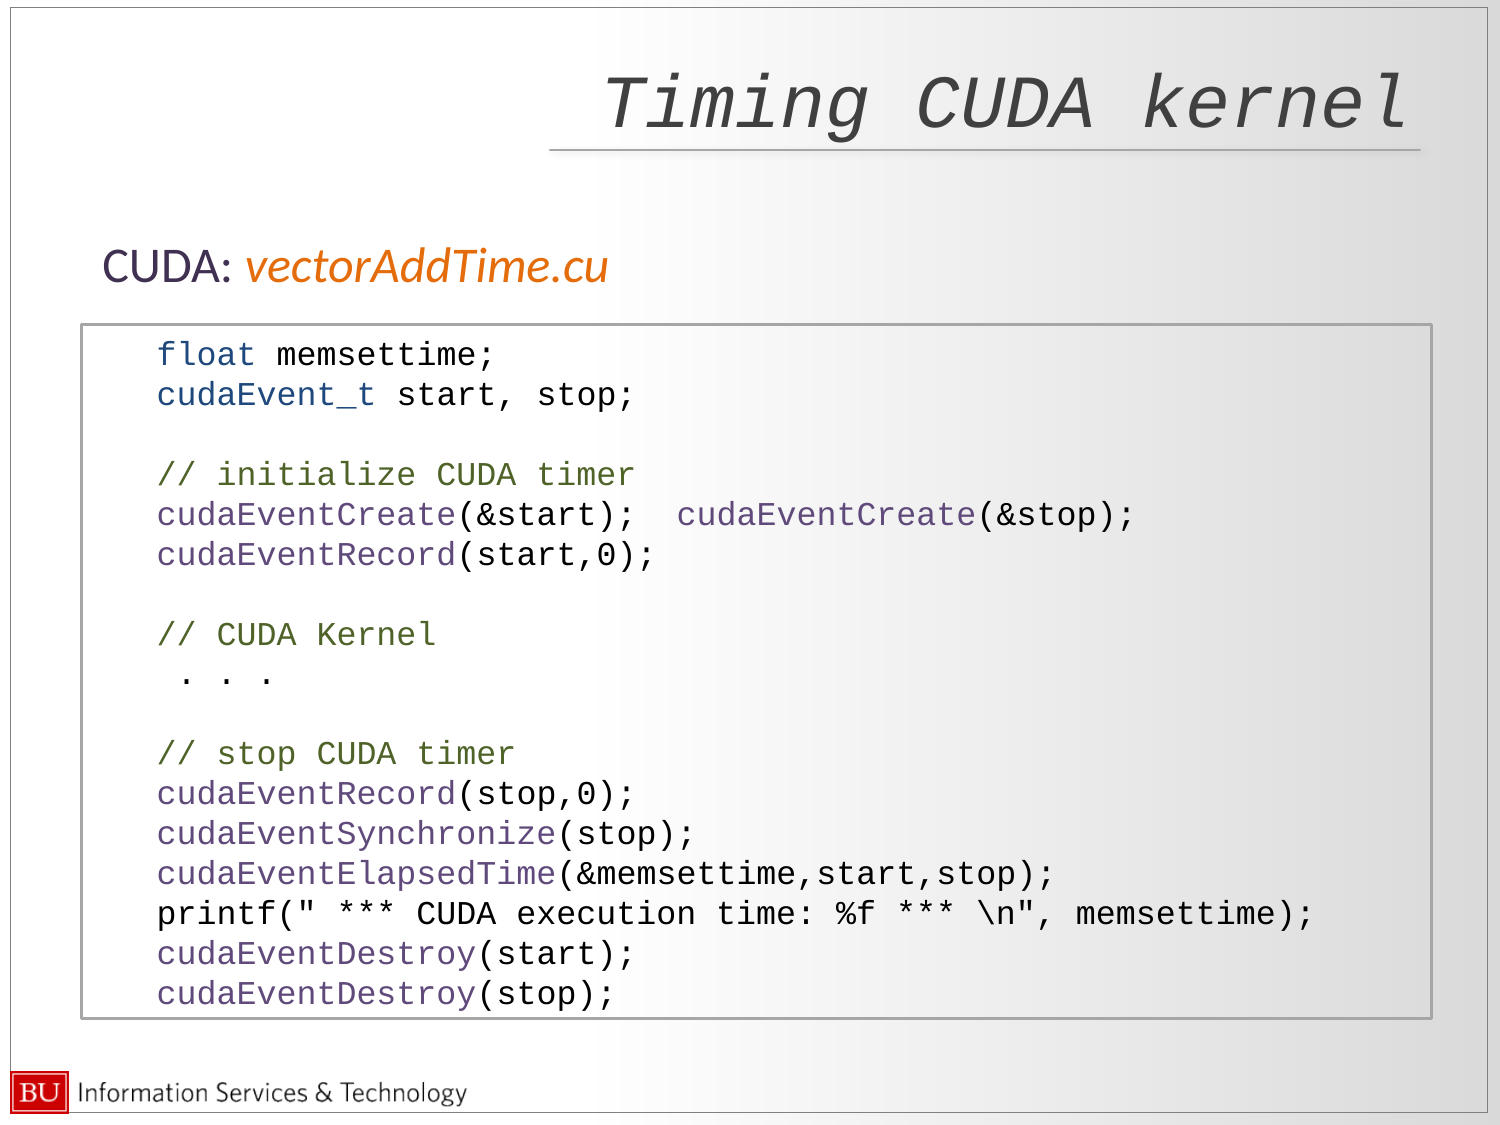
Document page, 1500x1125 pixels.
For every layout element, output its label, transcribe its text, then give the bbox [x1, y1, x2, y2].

picture [10, 1071, 476, 1115]
text_box float memsettime; cudaEvent_t start, stop; // initialize CUDA timer cudaEventCreate(&start); cudaEventCreate(&stop); cudaEventRecord(start,0); // CUDA Kernel . . . // stop CUDA timer cudaEventRecord(stop,0); cudaEventSynchronize(stop); cudaEventElapsedTime(&memsettime,start,stop); printf(" *** CUDA execution time: %f *** \n", memsettime); cudaEventDestroy(start); cudaEventDestroy(stop); [81, 324, 1432, 1019]
text_box Timing CUDA kernel [74, 45, 1425, 233]
text_box [9, 6, 1490, 1114]
text_box CUDA: vectorAddTime.cu [87, 224, 1438, 300]
